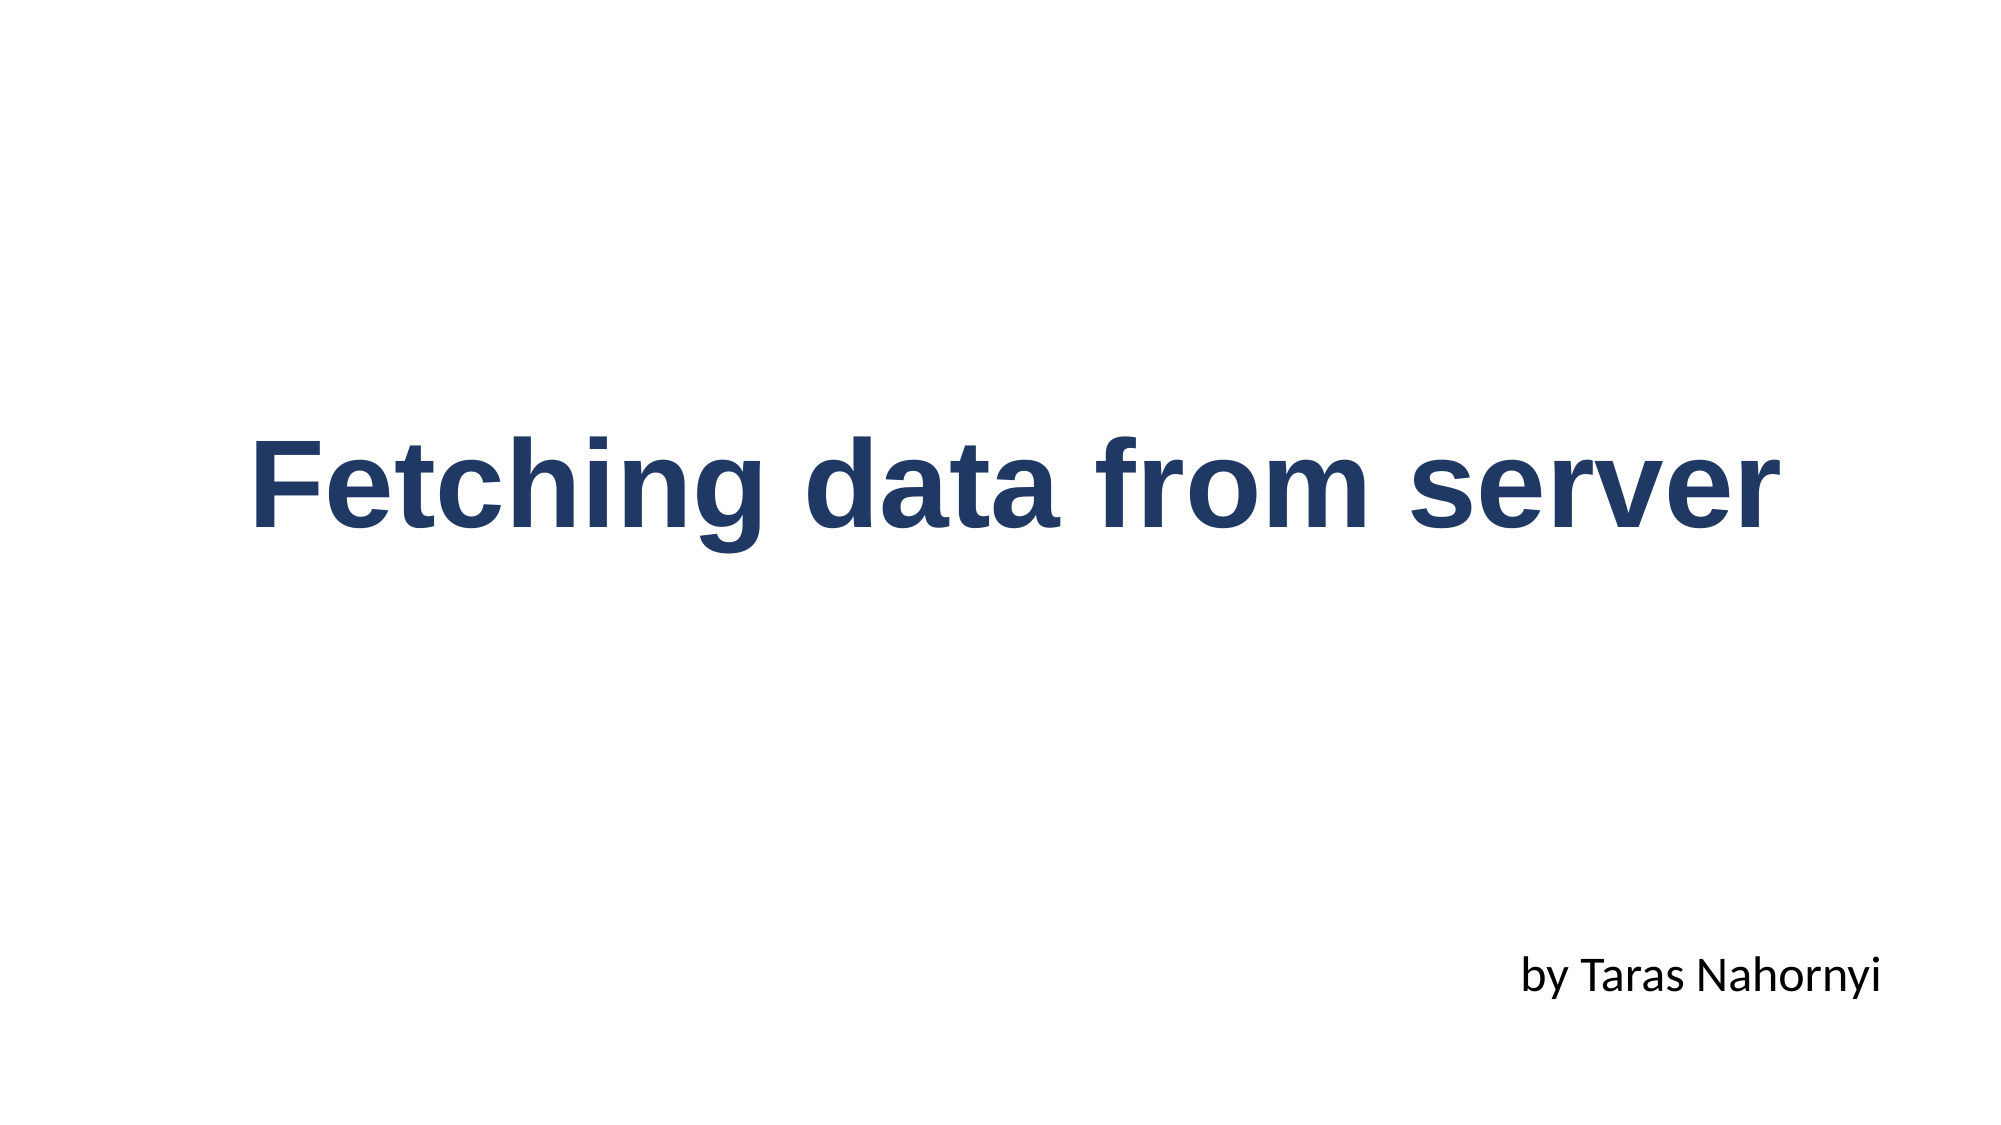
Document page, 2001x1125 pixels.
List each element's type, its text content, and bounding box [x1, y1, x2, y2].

title Fetching data from server [151, 309, 1881, 563]
subtitle by Taras Nahornyi [396, 940, 1897, 1020]
